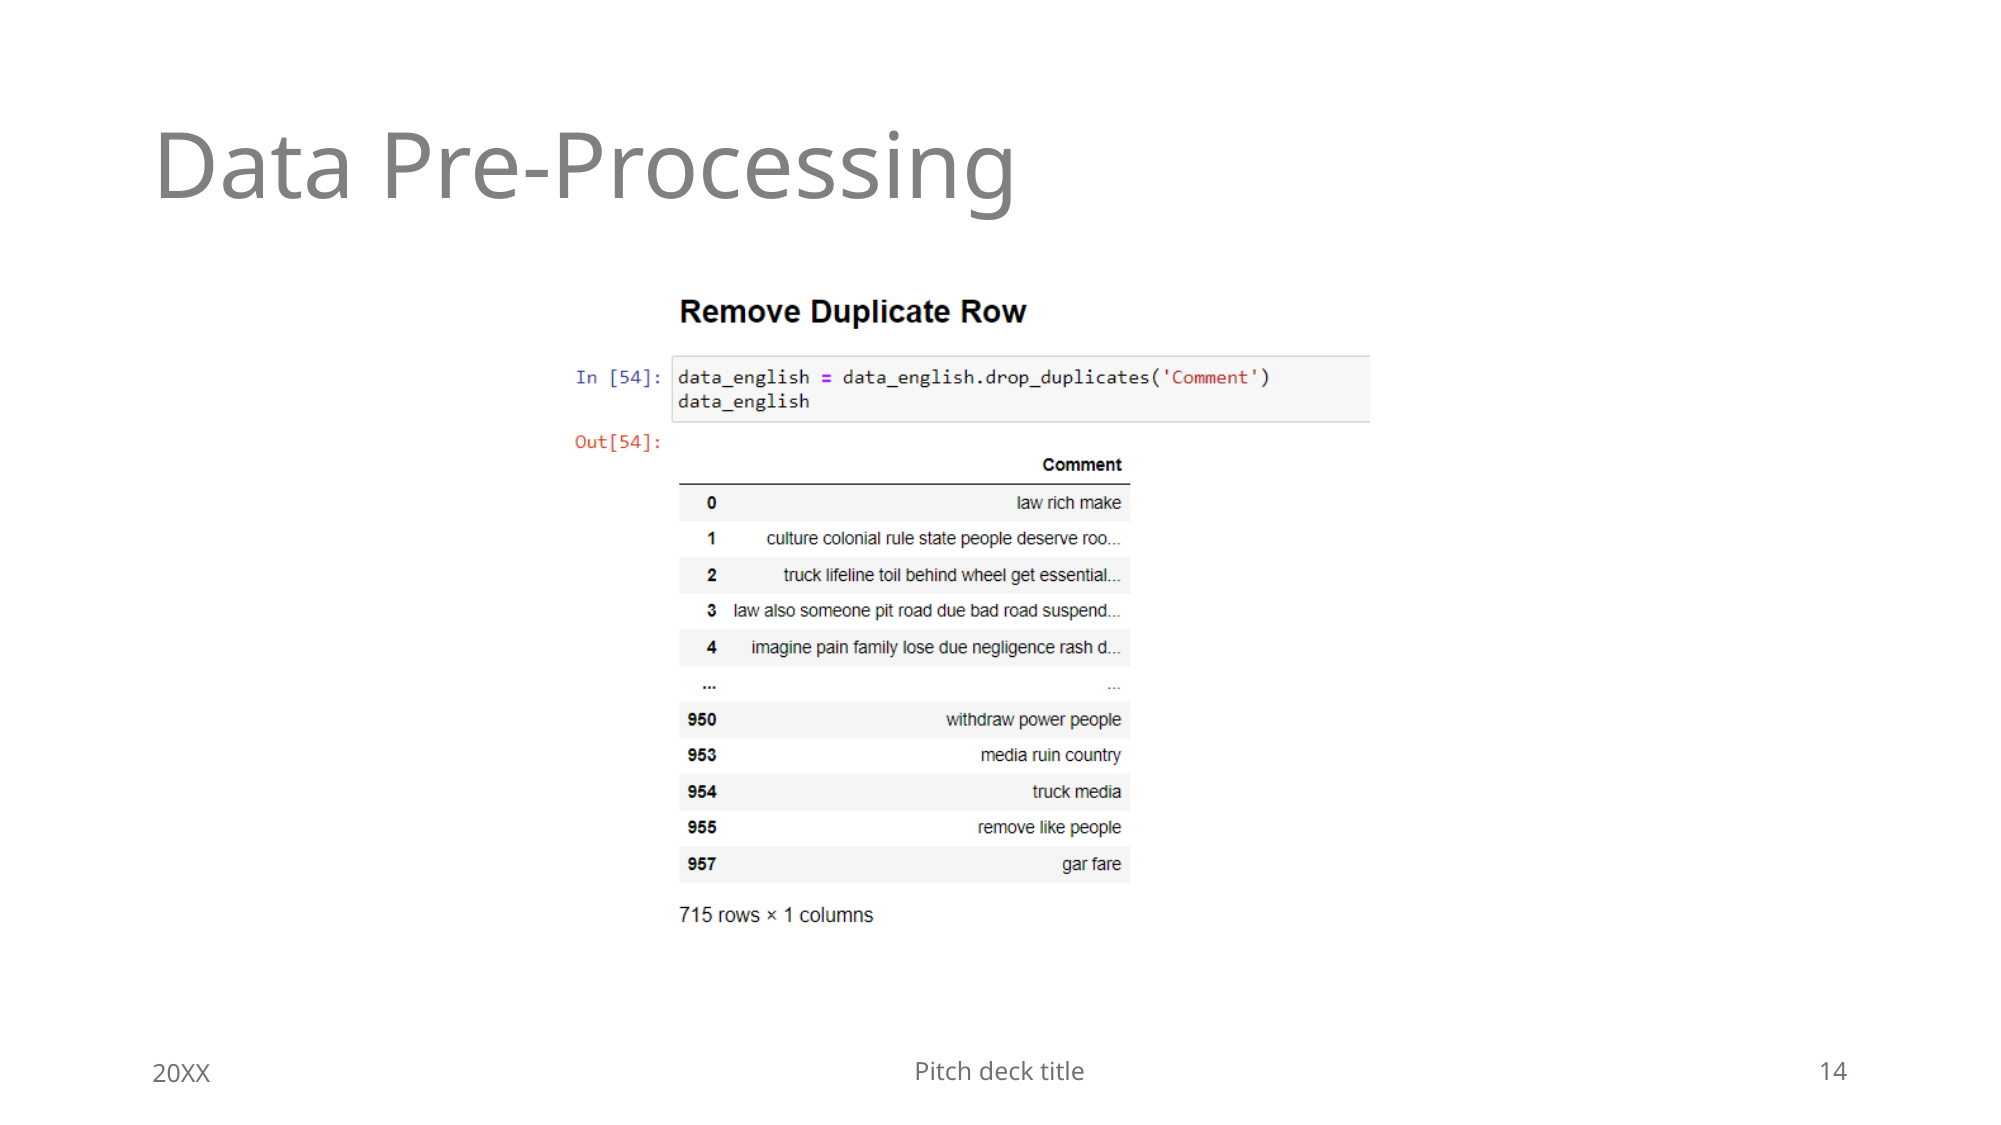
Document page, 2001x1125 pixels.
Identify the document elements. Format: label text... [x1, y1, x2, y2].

footer Pitch deck title [662, 1042, 1338, 1103]
slide_number 14 [1412, 1042, 1863, 1103]
slide_number 20XX [137, 1042, 588, 1103]
title Data Pre-Processing [137, 59, 1863, 278]
picture [526, 272, 1370, 945]
